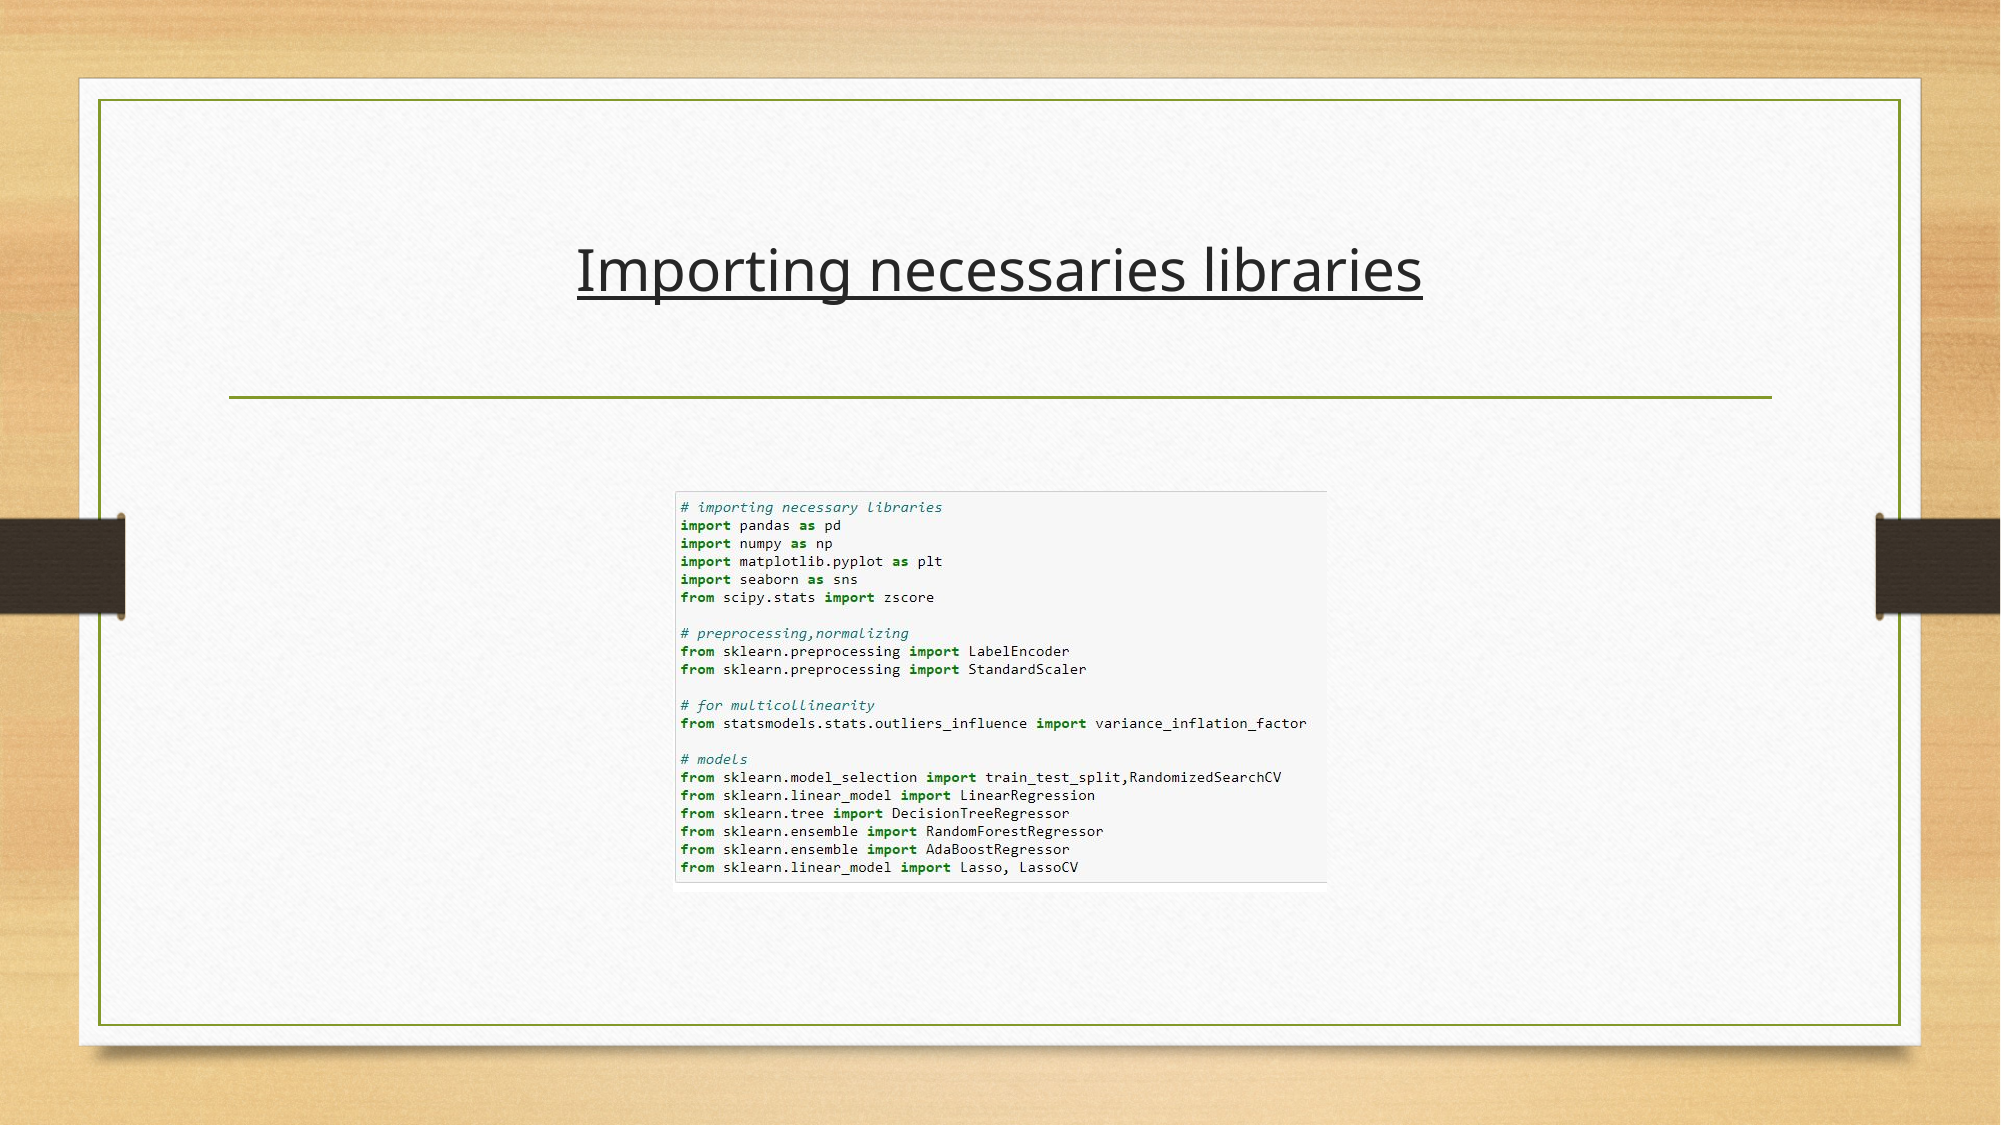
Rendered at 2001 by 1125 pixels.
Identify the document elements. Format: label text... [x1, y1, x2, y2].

title Importing necessaries libraries [212, 161, 1788, 375]
picture [0, 0, 2001, 1125]
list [673, 491, 1327, 892]
